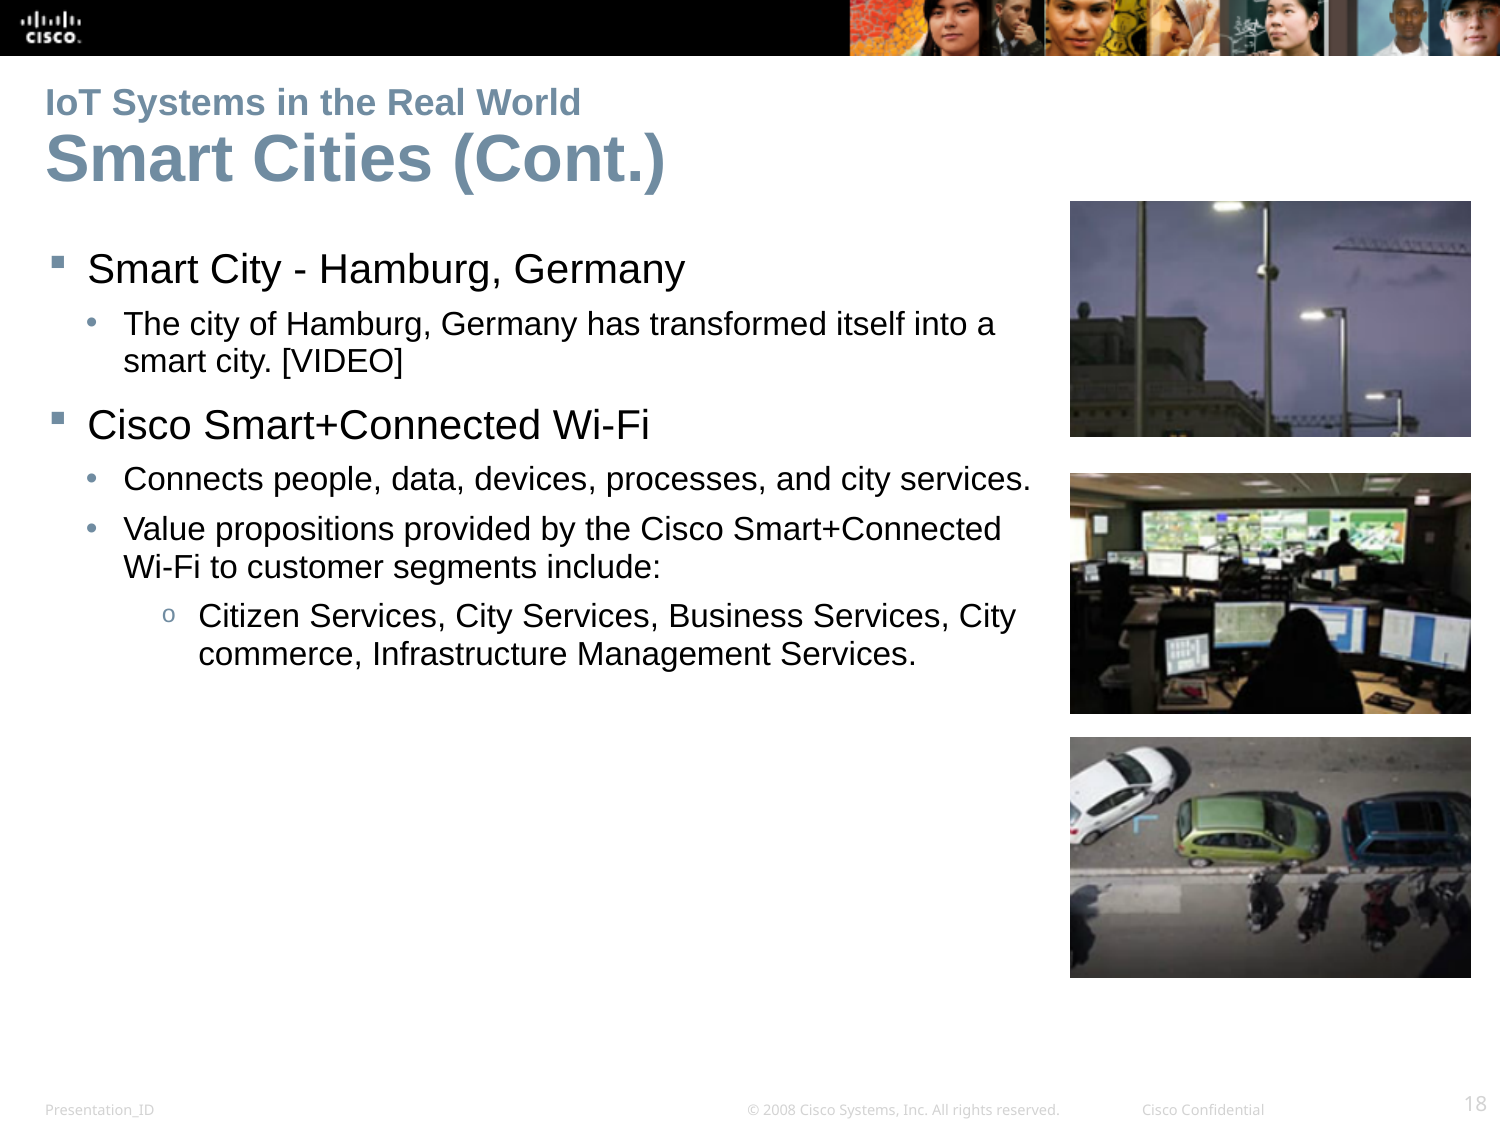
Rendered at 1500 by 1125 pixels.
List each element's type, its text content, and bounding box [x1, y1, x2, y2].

title IoT Systems in the Real World Smart Cities (Cont.) [31, 64, 1471, 203]
picture [1070, 472, 1471, 714]
picture [0, 0, 1500, 56]
list Smart City - Hamburg, Germany The city of Hamburg, Germany has transformed itself into a smart city. [VIDEO] Cisco Smart+Connected Wi-Fi Connects people, data, devices, processes, and city services. Value propositions provided by the Cisco Smart+Connected Wi-Fi to customer segments include: Citizen Services, City Services, Business Services, City commerce, Infrastructure Management Services. [34, 238, 1071, 1038]
picture [1070, 737, 1471, 978]
picture [1070, 200, 1471, 437]
